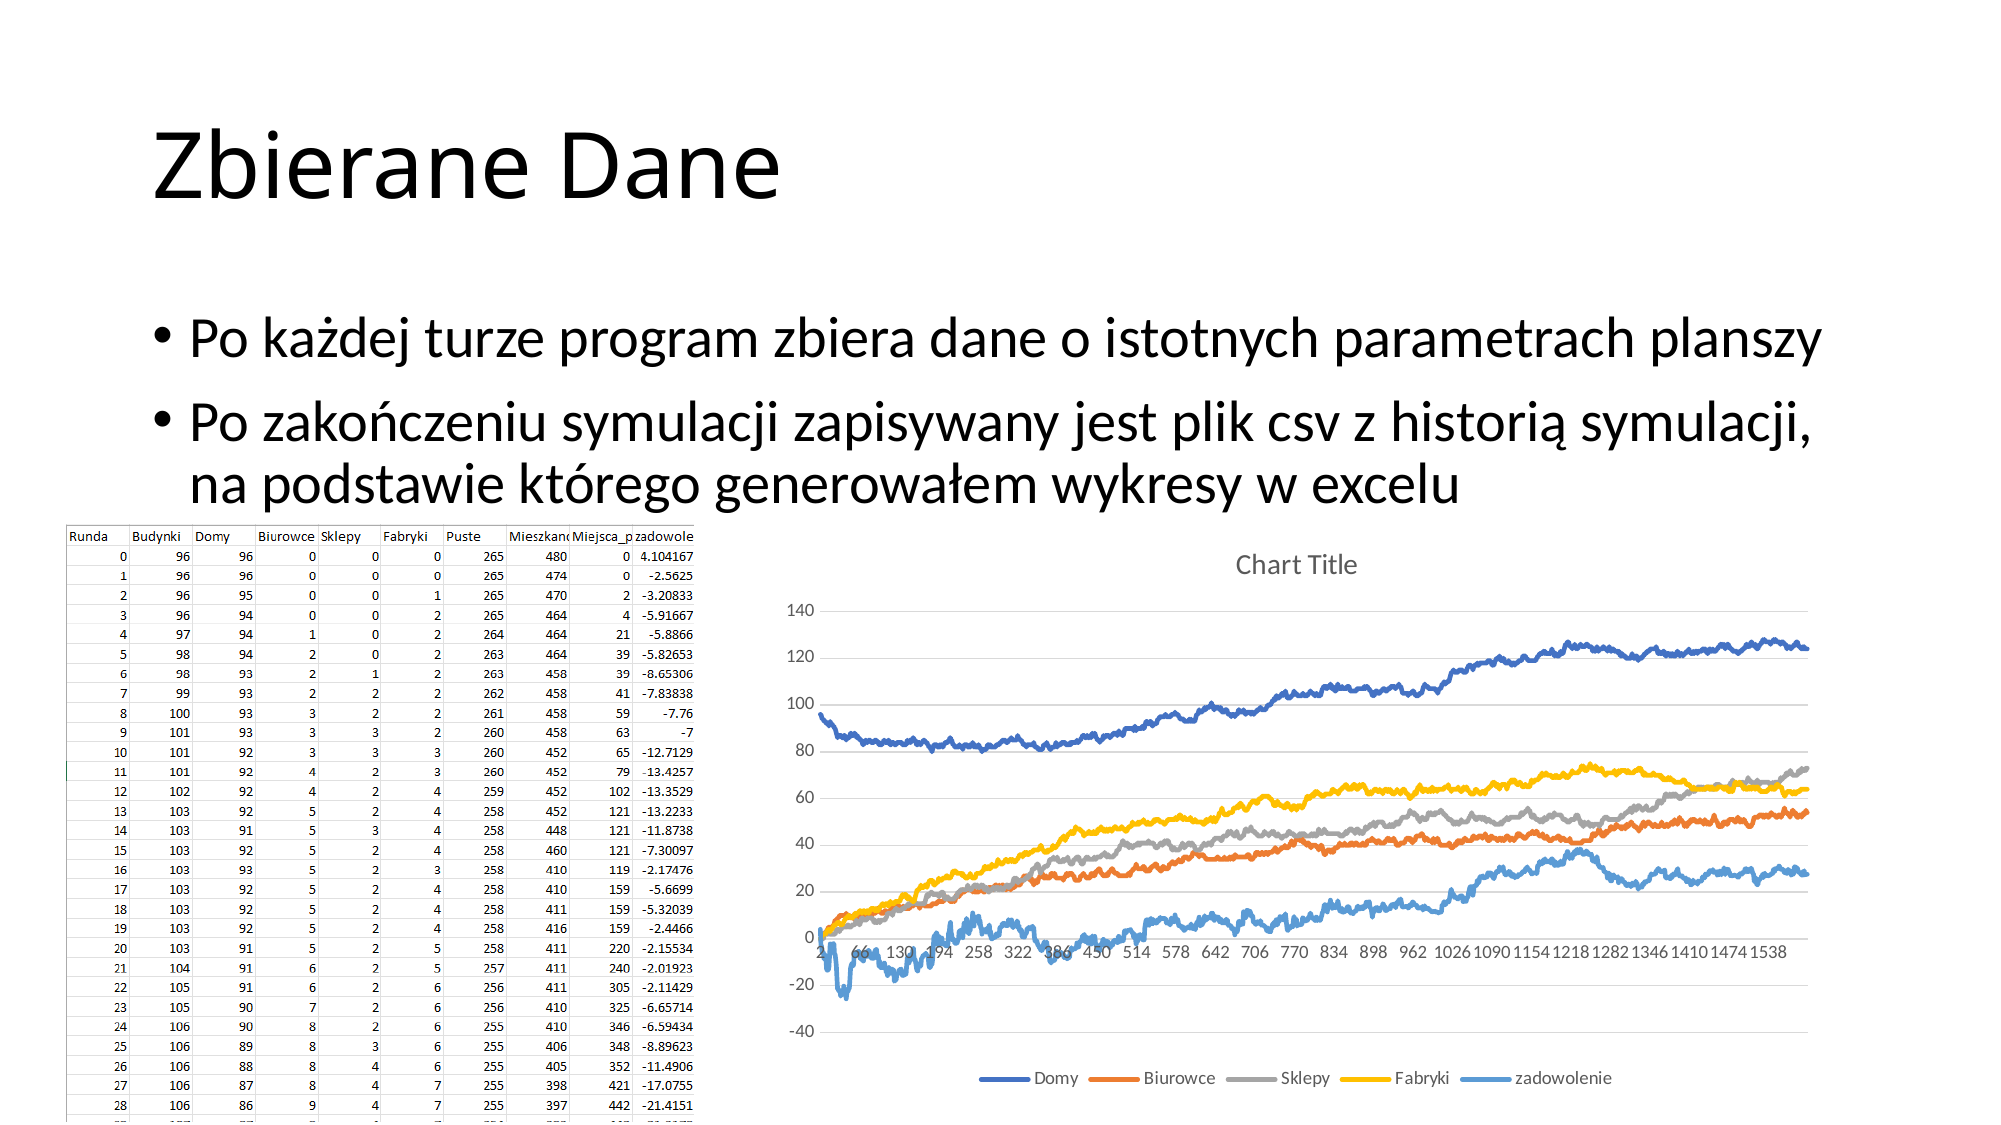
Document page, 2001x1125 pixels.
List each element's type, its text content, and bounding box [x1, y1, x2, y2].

title Zbierane Dane [137, 59, 1863, 278]
picture [66, 524, 694, 1122]
chart [764, 524, 1829, 1095]
list Po każdej turze program zbiera dane o istotnych parametrach planszy Po zakończeniu symulacji zapisywany jest plik csv z historią symulacji, na podstawie którego generowałem wykresy w excelu [137, 299, 1863, 1014]
